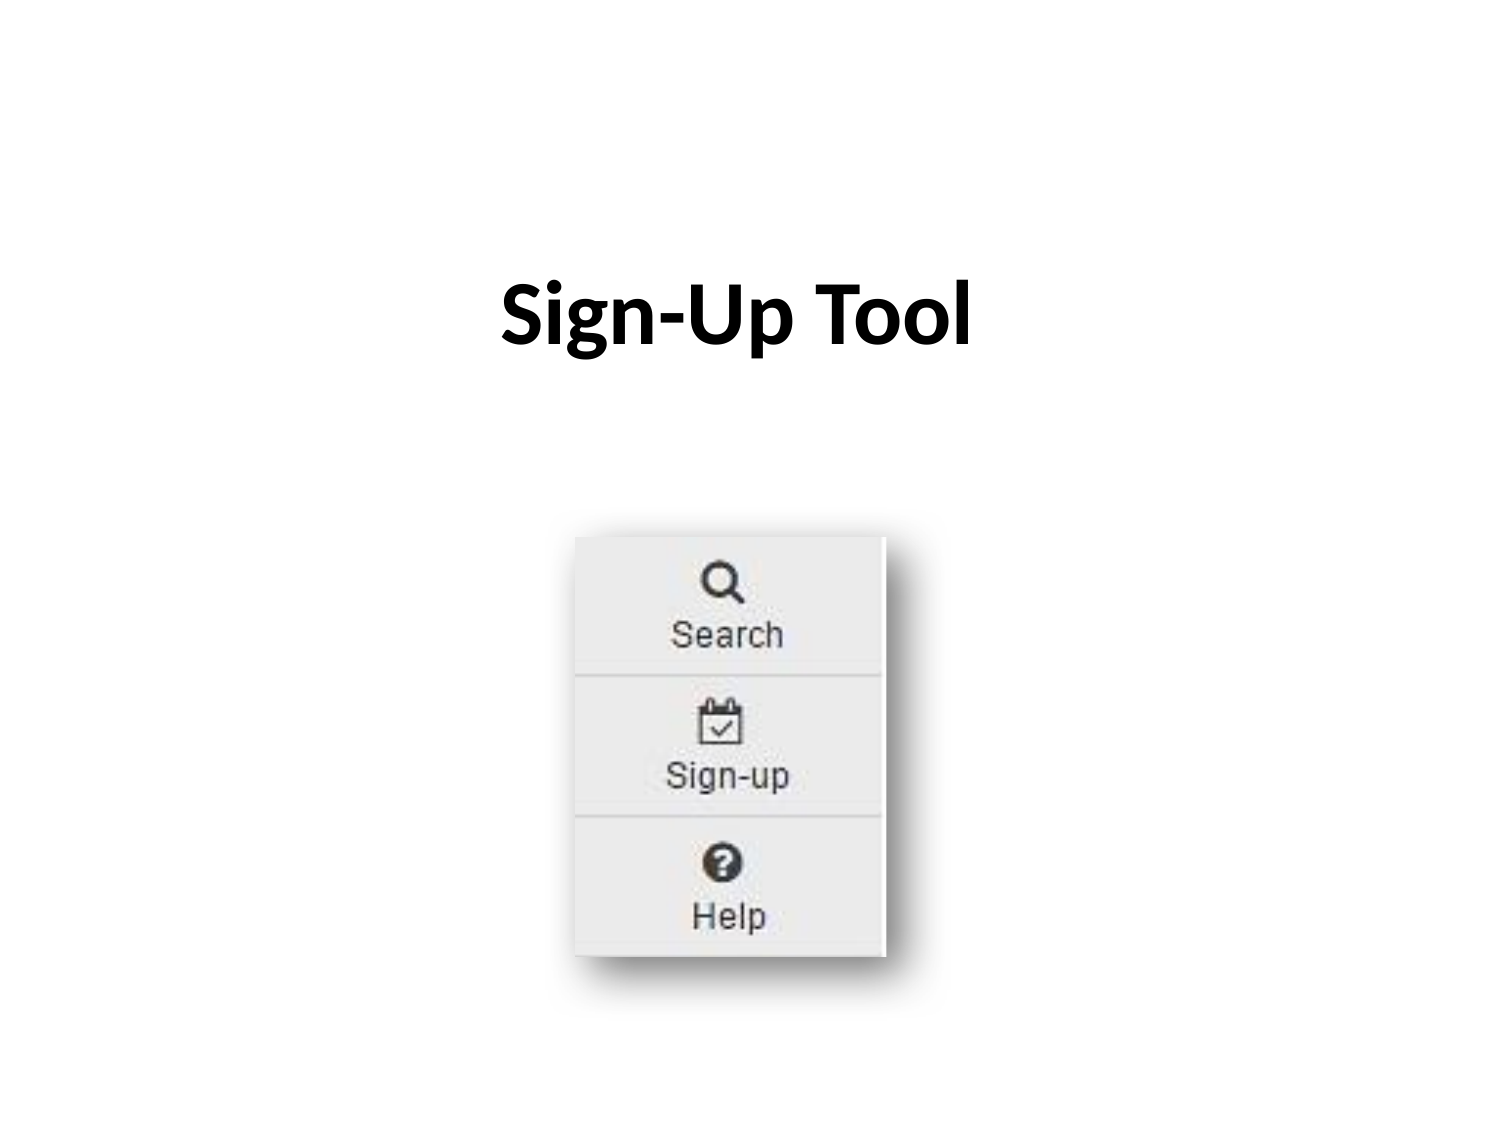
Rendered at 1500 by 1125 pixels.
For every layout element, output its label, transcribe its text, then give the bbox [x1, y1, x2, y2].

title Sign-Up Tool [99, 187, 1375, 429]
picture [574, 537, 887, 957]
